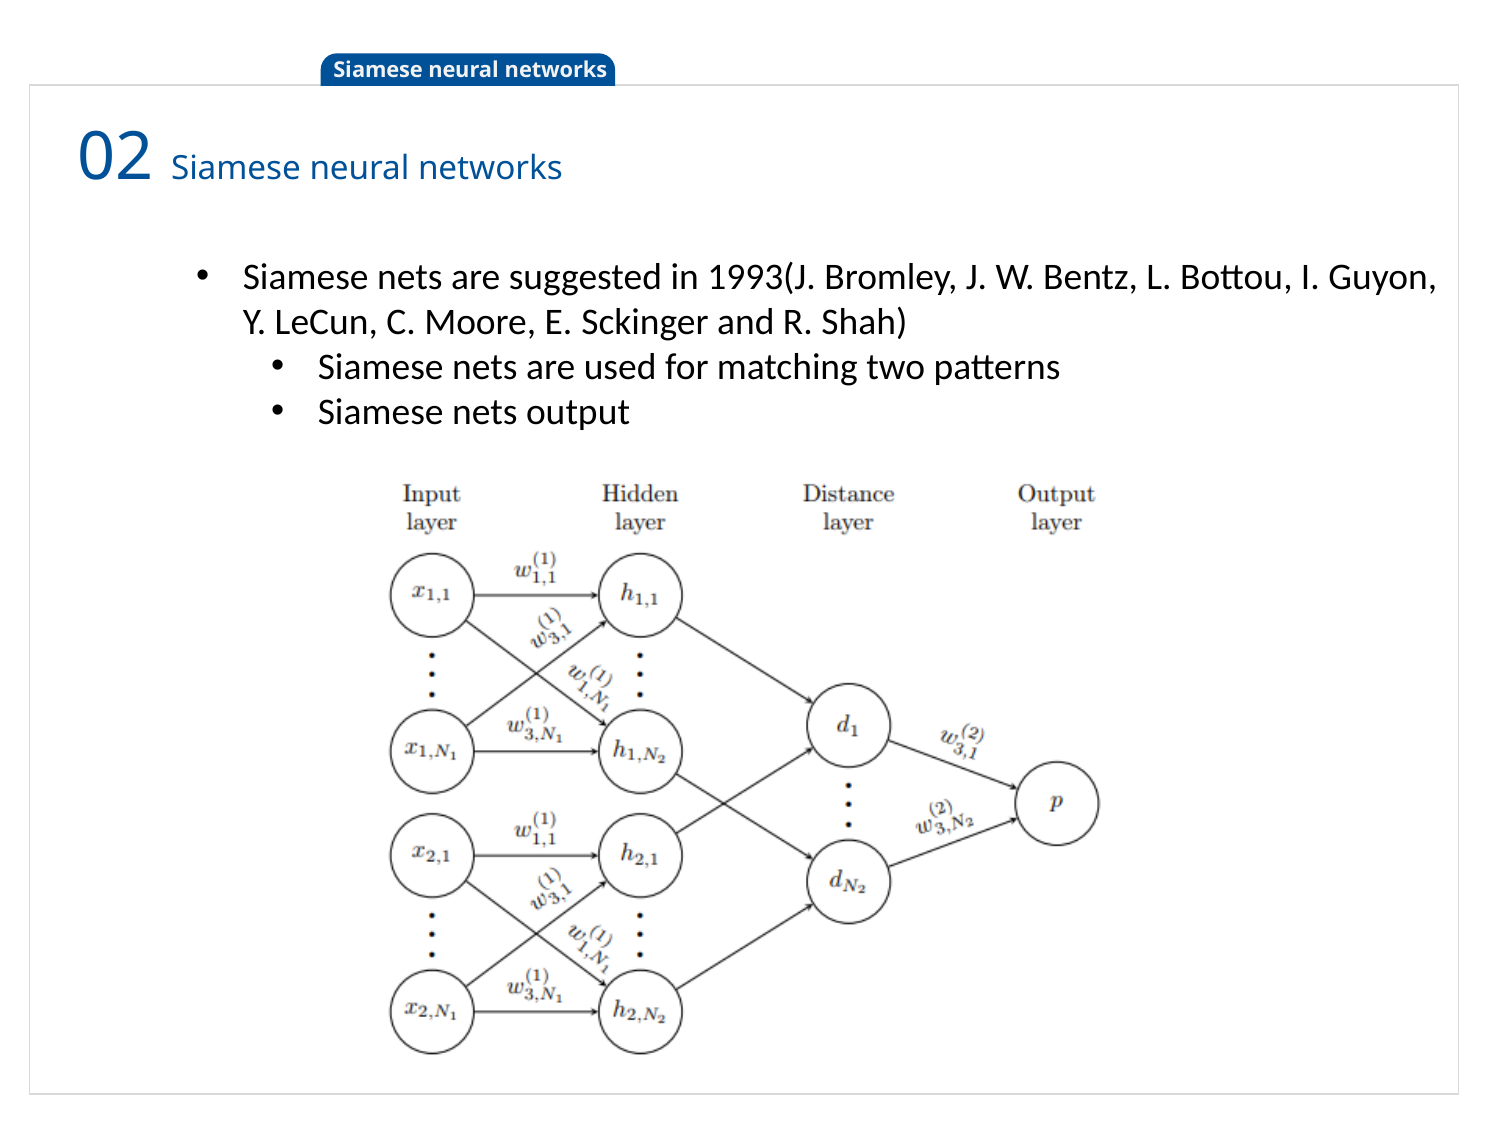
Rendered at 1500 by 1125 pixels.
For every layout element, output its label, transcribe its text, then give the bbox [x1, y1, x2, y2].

text_box 02 Siamese neural networks [62, 105, 579, 201]
text_box [28, 84, 1460, 1095]
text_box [321, 48, 615, 91]
picture [367, 475, 1132, 1064]
